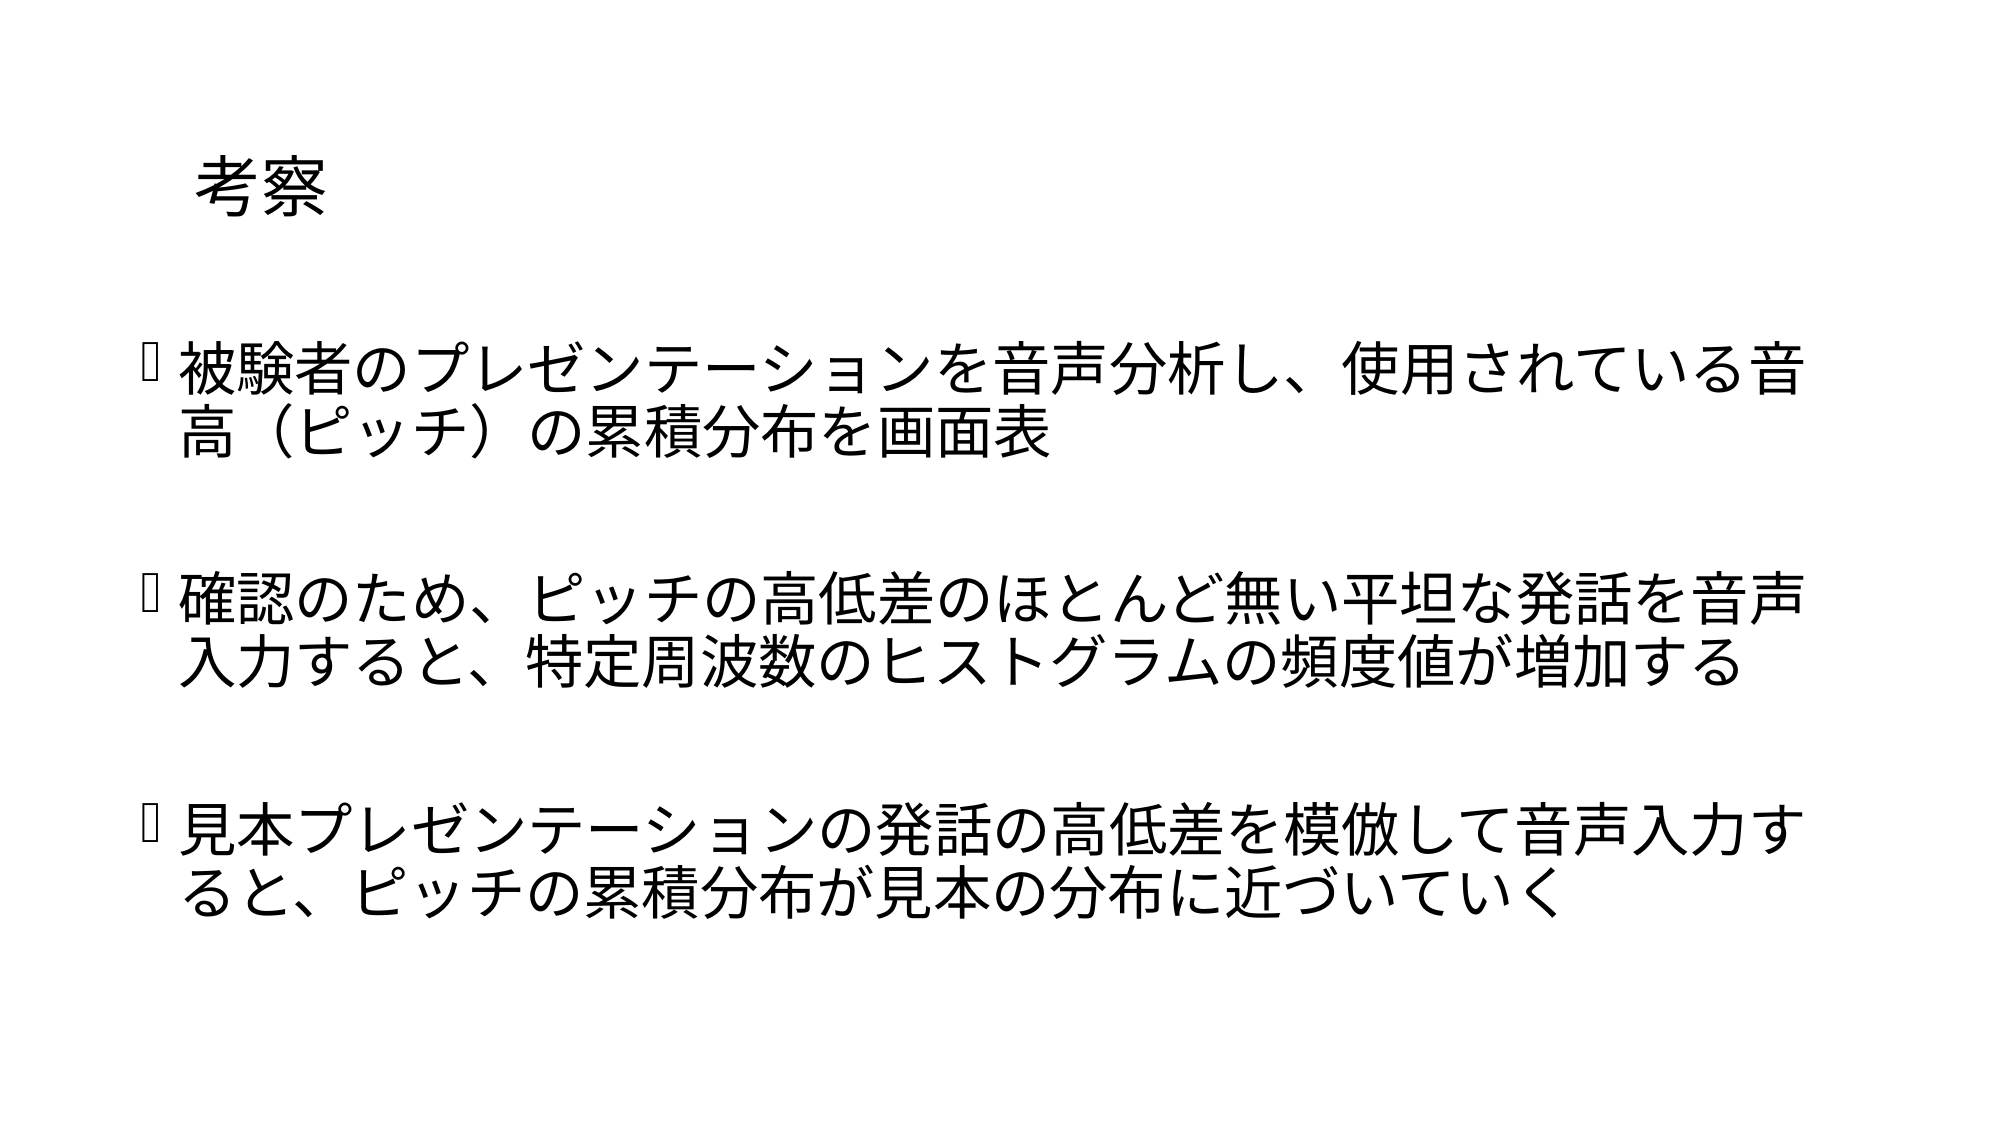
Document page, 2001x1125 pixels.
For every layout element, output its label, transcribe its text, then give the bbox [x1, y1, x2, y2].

list 被験者のプレゼンテーションを音声分析し、使用されている音高（ピッチ）の累積分布を画面表 確認のため、ピッチの高低差のほとんど無い平坦な発話を音声入力すると、特定周波数のヒストグラムの頻度値が増加する 見本プレゼンテーションの発話の高低差を模倣して音声入力すると、ピッチの累積分布が見本の分布に近づいていく [125, 332, 1851, 1125]
title 考察 [179, 81, 1905, 299]
